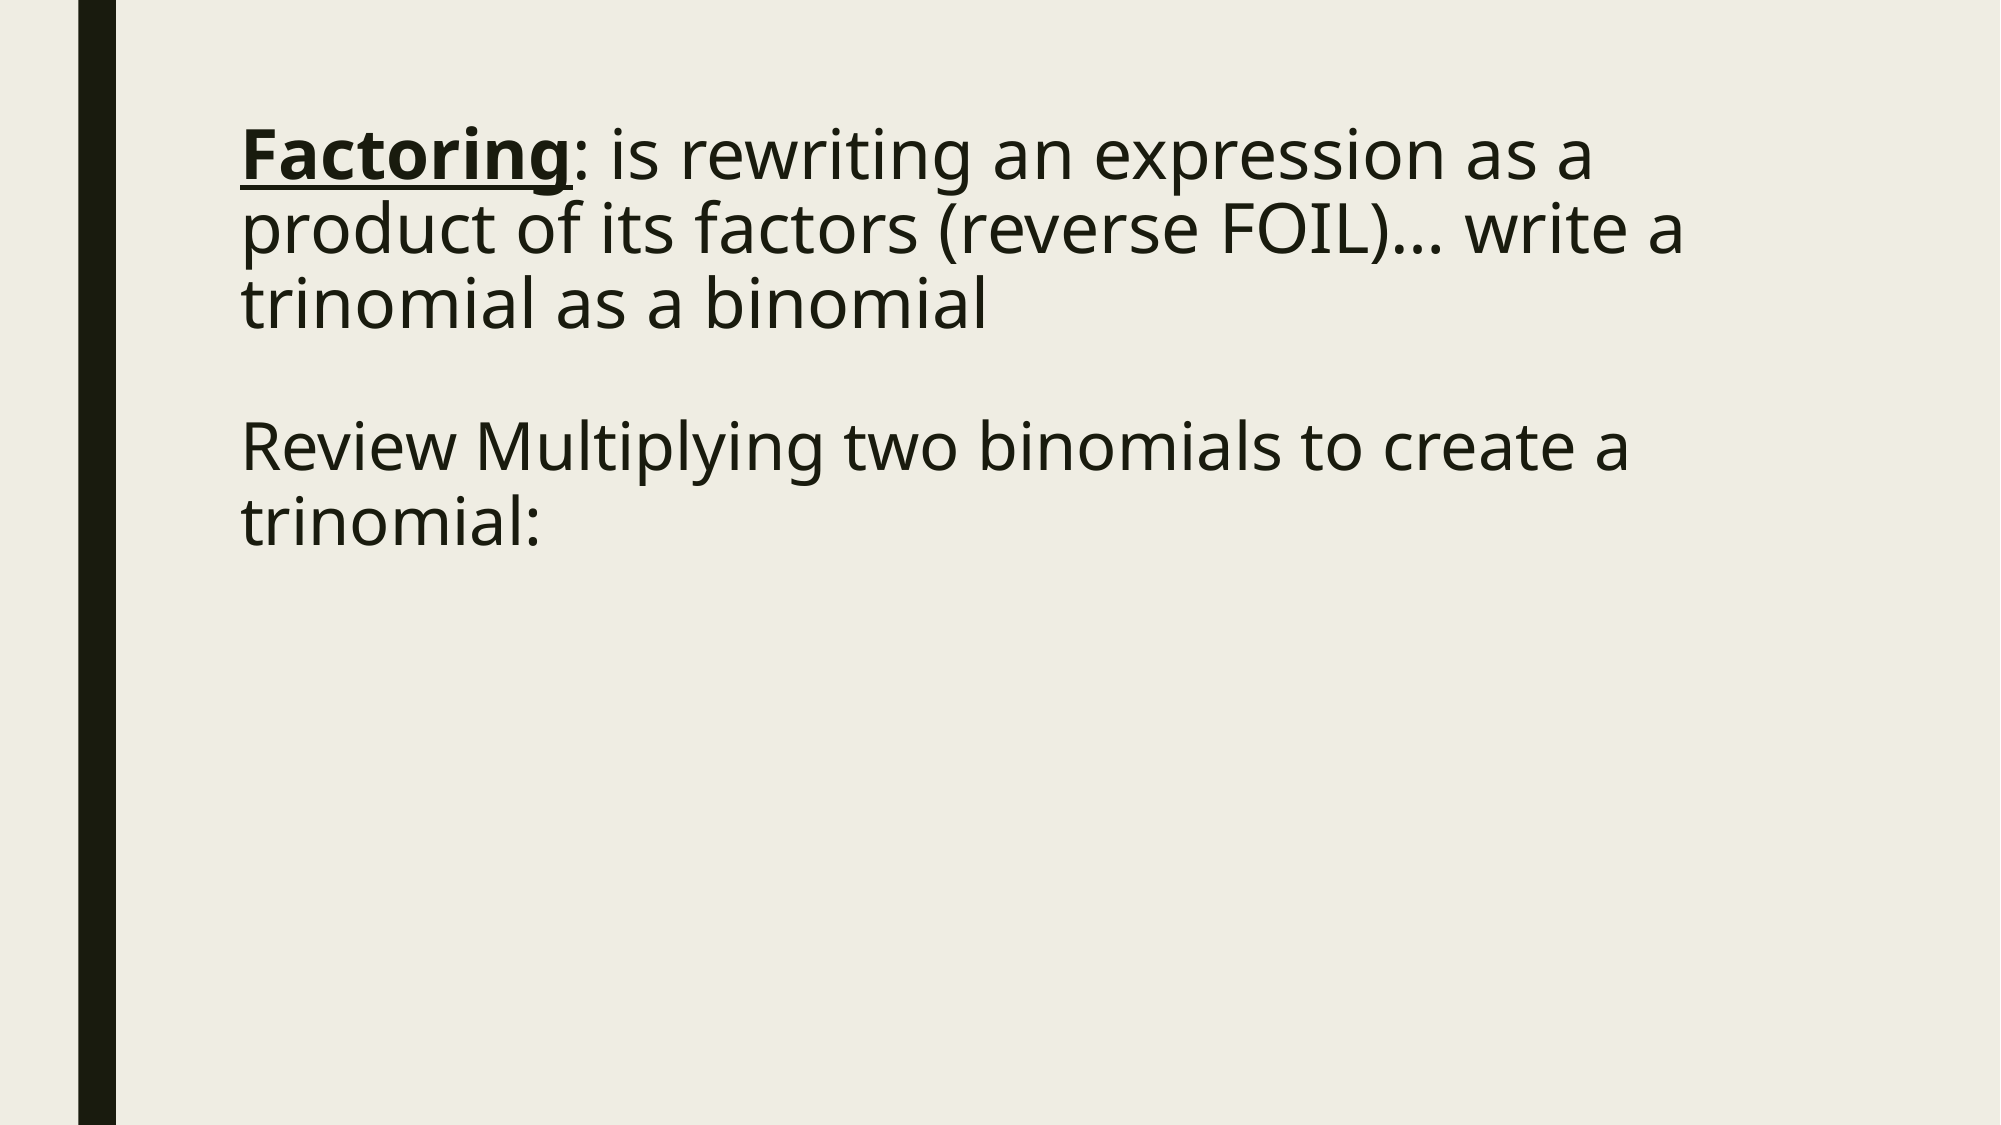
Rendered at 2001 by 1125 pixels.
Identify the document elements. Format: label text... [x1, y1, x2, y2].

title Factoring: is rewriting an expression as a product of its factors (reverse FOIL)… write a trinomial as a binomial [225, 112, 1800, 357]
